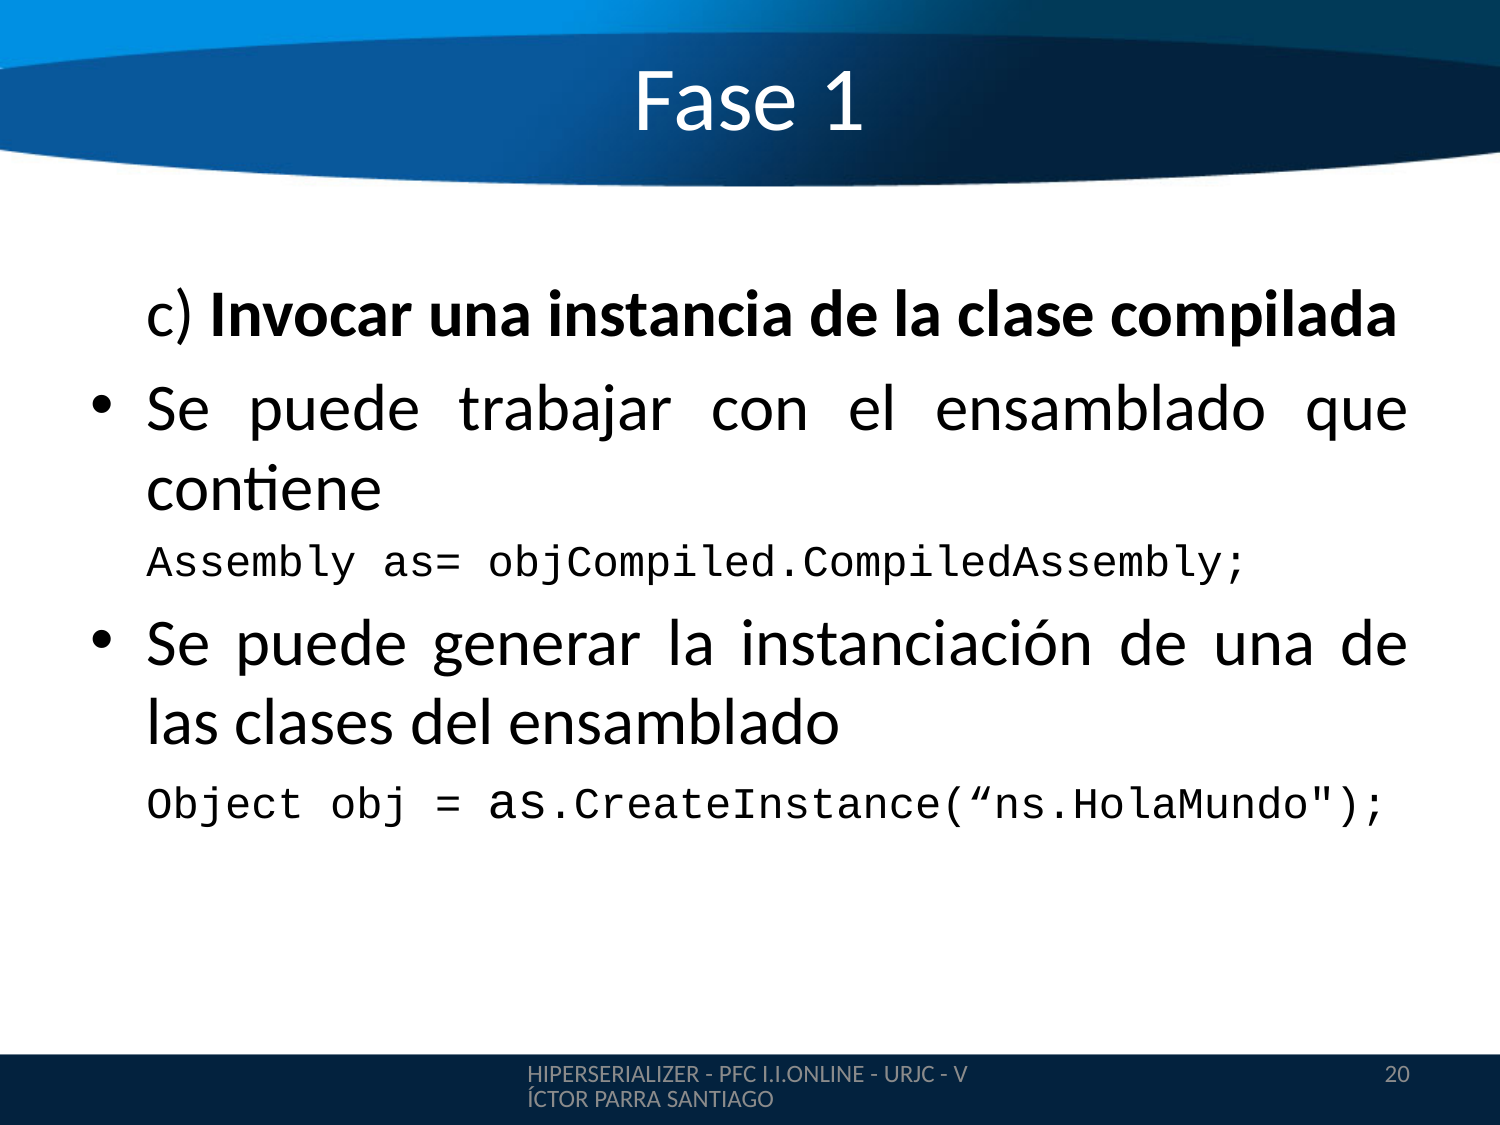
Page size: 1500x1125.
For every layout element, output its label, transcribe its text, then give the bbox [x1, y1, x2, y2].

text_box Fase 1 [74, 0, 1425, 188]
slide_number 20 [1074, 1042, 1425, 1103]
footer HIPERSERIALIZER - PFC I.I.ONLINE - URJC - VÍCTOR PARRA SANTIAGO [512, 1042, 988, 1103]
list c) Invocar una instancia de la clase compilada Se puede trabajar con el ensamblado que contiene Assembly as= objCompiled.CompiledAssembly; Se puede generar la instanciación de una de las clases del ensamblado Object obj = as.CreateInstance(“ns.HolaMundo"); [75, 262, 1425, 1005]
picture [0, 0, 1500, 1125]
